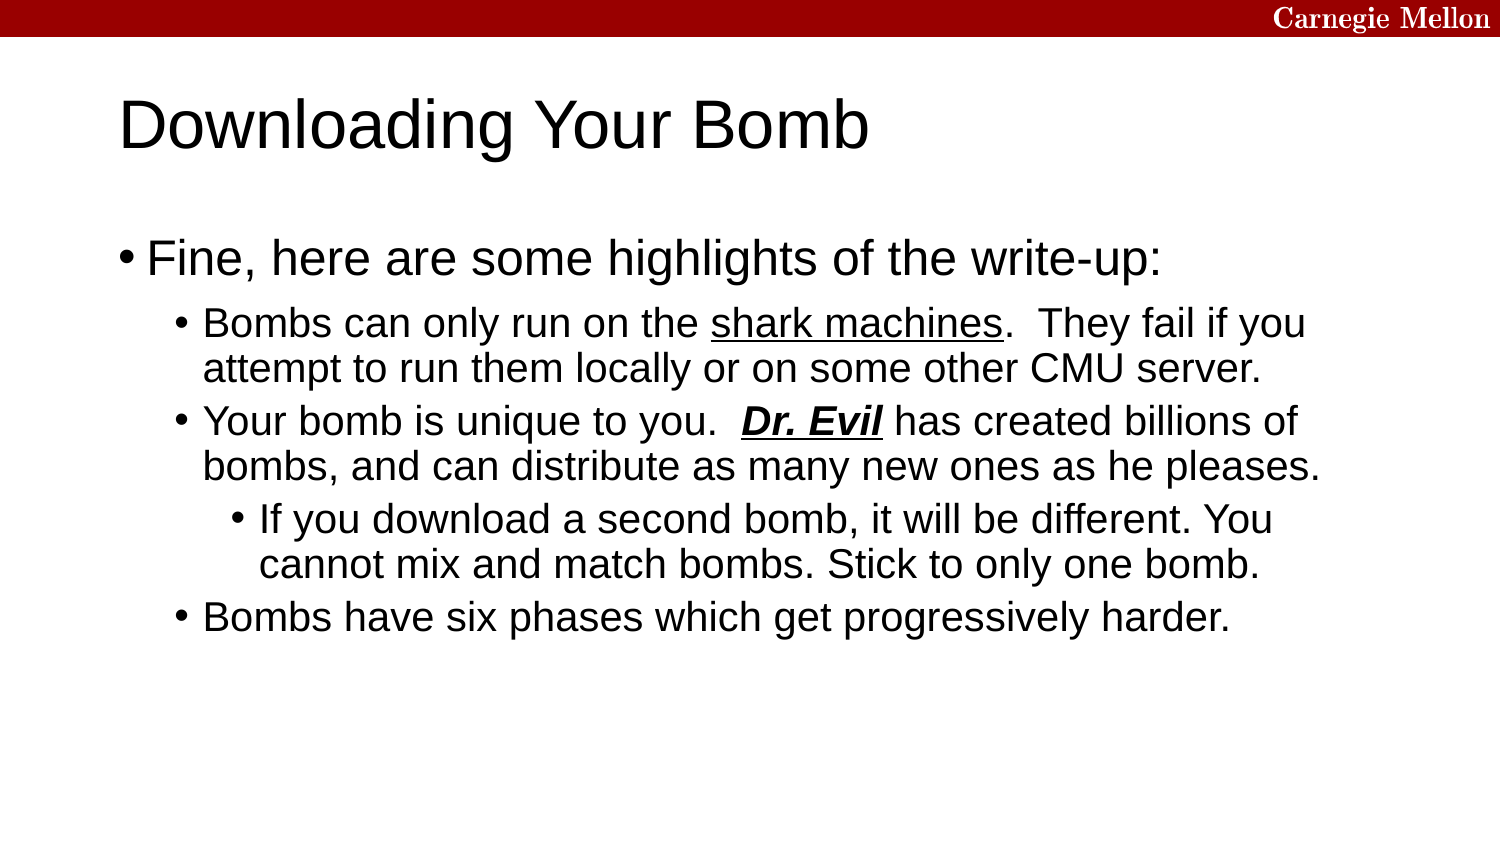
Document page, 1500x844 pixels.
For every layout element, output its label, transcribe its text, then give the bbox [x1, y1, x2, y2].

picture [0, 0, 1500, 844]
title Downloading Your Bomb [103, 44, 1397, 208]
list Fine, here are some highlights of the write-up: Bombs can only run on the shark machines. They fail if you attempt to run them locally or on some other CMU server. Your bomb is unique to you. Dr. Evil has created billions of bombs, and can distribute as many new ones as he pleases. If you download a second bomb, it will be different. You cannot mix and match bombs. Stick to only one bomb. Bombs have six phases which get progressively harder. [103, 224, 1397, 760]
